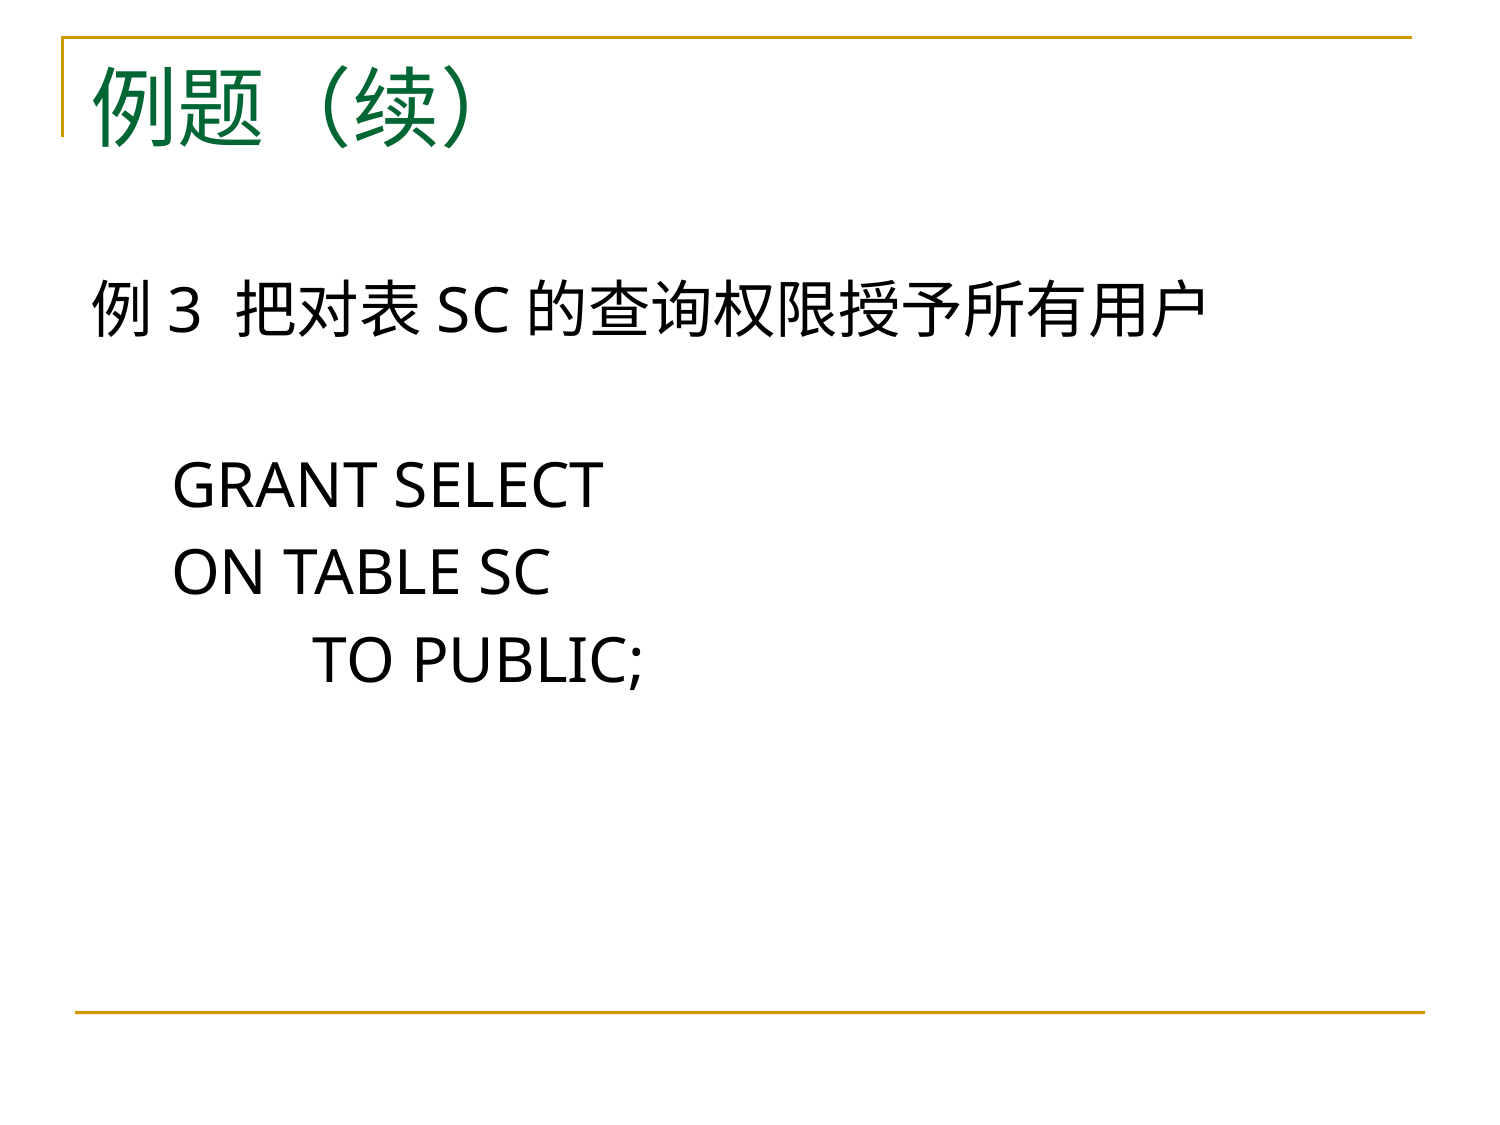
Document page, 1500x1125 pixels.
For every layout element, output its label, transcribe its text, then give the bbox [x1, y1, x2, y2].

title 例题（续） [75, 45, 1425, 233]
list 例3 把对表SC的查询权限授予所有用户 GRANT SELECT ON TABLE SC TO PUBLIC; [75, 262, 1425, 1006]
